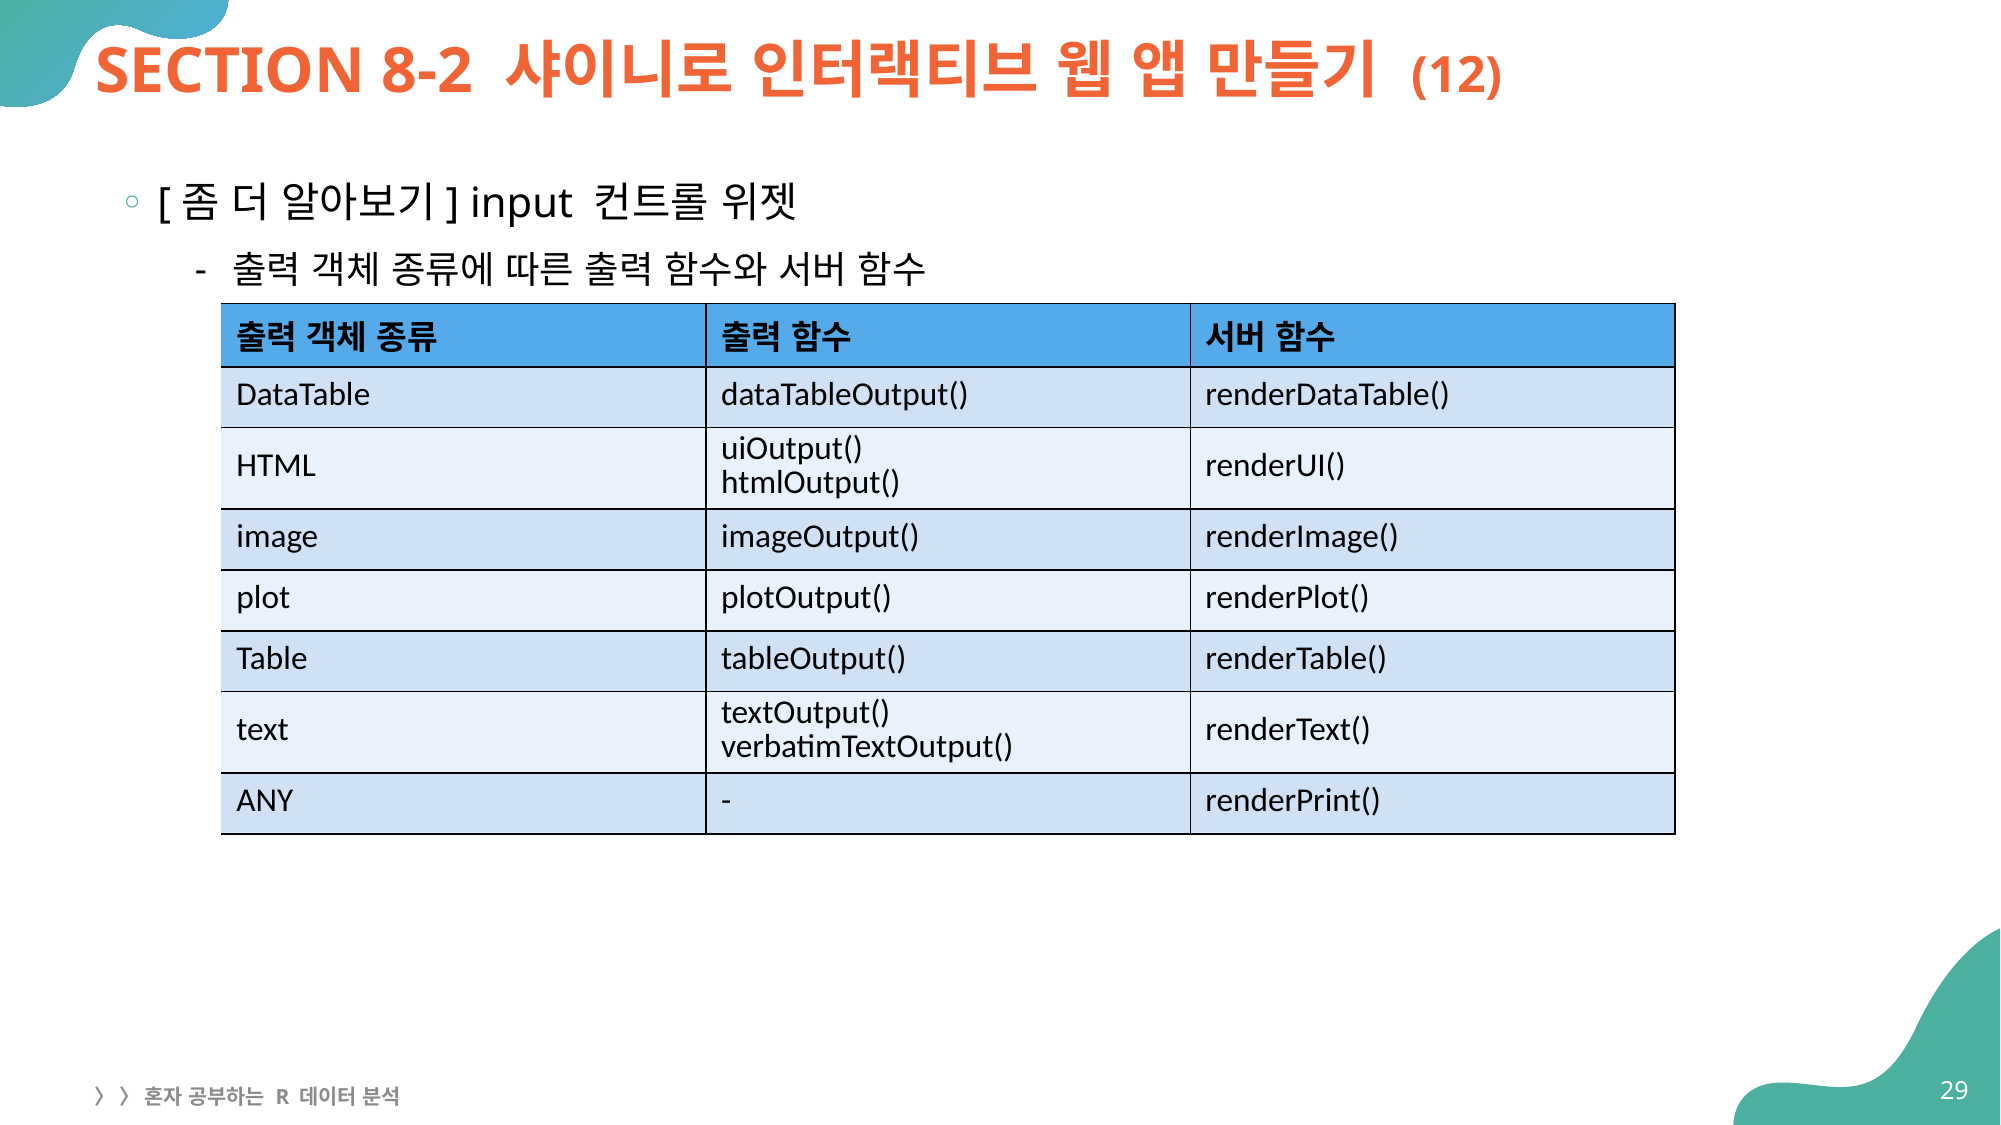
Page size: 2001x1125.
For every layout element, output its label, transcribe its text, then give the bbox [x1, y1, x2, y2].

list [79, 133, 1931, 996]
table_cell renderText() [1191, 692, 1674, 772]
table_cell renderPlot() [1191, 571, 1674, 630]
table_cell dataTableOutput() [707, 368, 1190, 427]
table_cell ANY [221, 774, 705, 833]
table_cell renderTable() [1191, 632, 1674, 691]
table_header 출력 객체 종류 [221, 304, 705, 366]
title SECTION 8-2 샤이니로 인터랙티브 웹 앱 만들기 (12) [79, 17, 1931, 128]
footer 〉 〉 혼자 공부하는 R 데이터 분석 [79, 1078, 755, 1114]
table_cell plot [221, 571, 705, 630]
table_cell plotOutput() [707, 571, 1190, 630]
table_cell text [221, 692, 705, 772]
table_cell textOutput() verbatimTextOutput() [707, 692, 1190, 772]
table_cell image [221, 510, 705, 569]
table_cell uiOutput() htmlOutput() [707, 428, 1190, 508]
slide_number 29 [1917, 1061, 1984, 1122]
table_cell renderPrint() [1191, 774, 1674, 833]
table_cell renderDataTable() [1191, 368, 1674, 427]
table_cell imageOutput() [707, 510, 1190, 569]
table_cell - [707, 774, 1190, 833]
table_cell Table [221, 632, 705, 691]
table_cell renderUI() [1191, 428, 1674, 508]
table_header 서버 함수 [1191, 304, 1674, 366]
table_header 출력 함수 [707, 304, 1190, 366]
table_cell renderImage() [1191, 510, 1674, 569]
table_cell DataTable [221, 368, 705, 427]
table_cell HTML [221, 428, 705, 508]
text_box [좀 더 알아보기] input 컨트롤 위젯 출력 객체 종류에 따른 출력 함수와 서버 함수 [104, 158, 1956, 1021]
table_cell tableOutput() [707, 632, 1190, 691]
